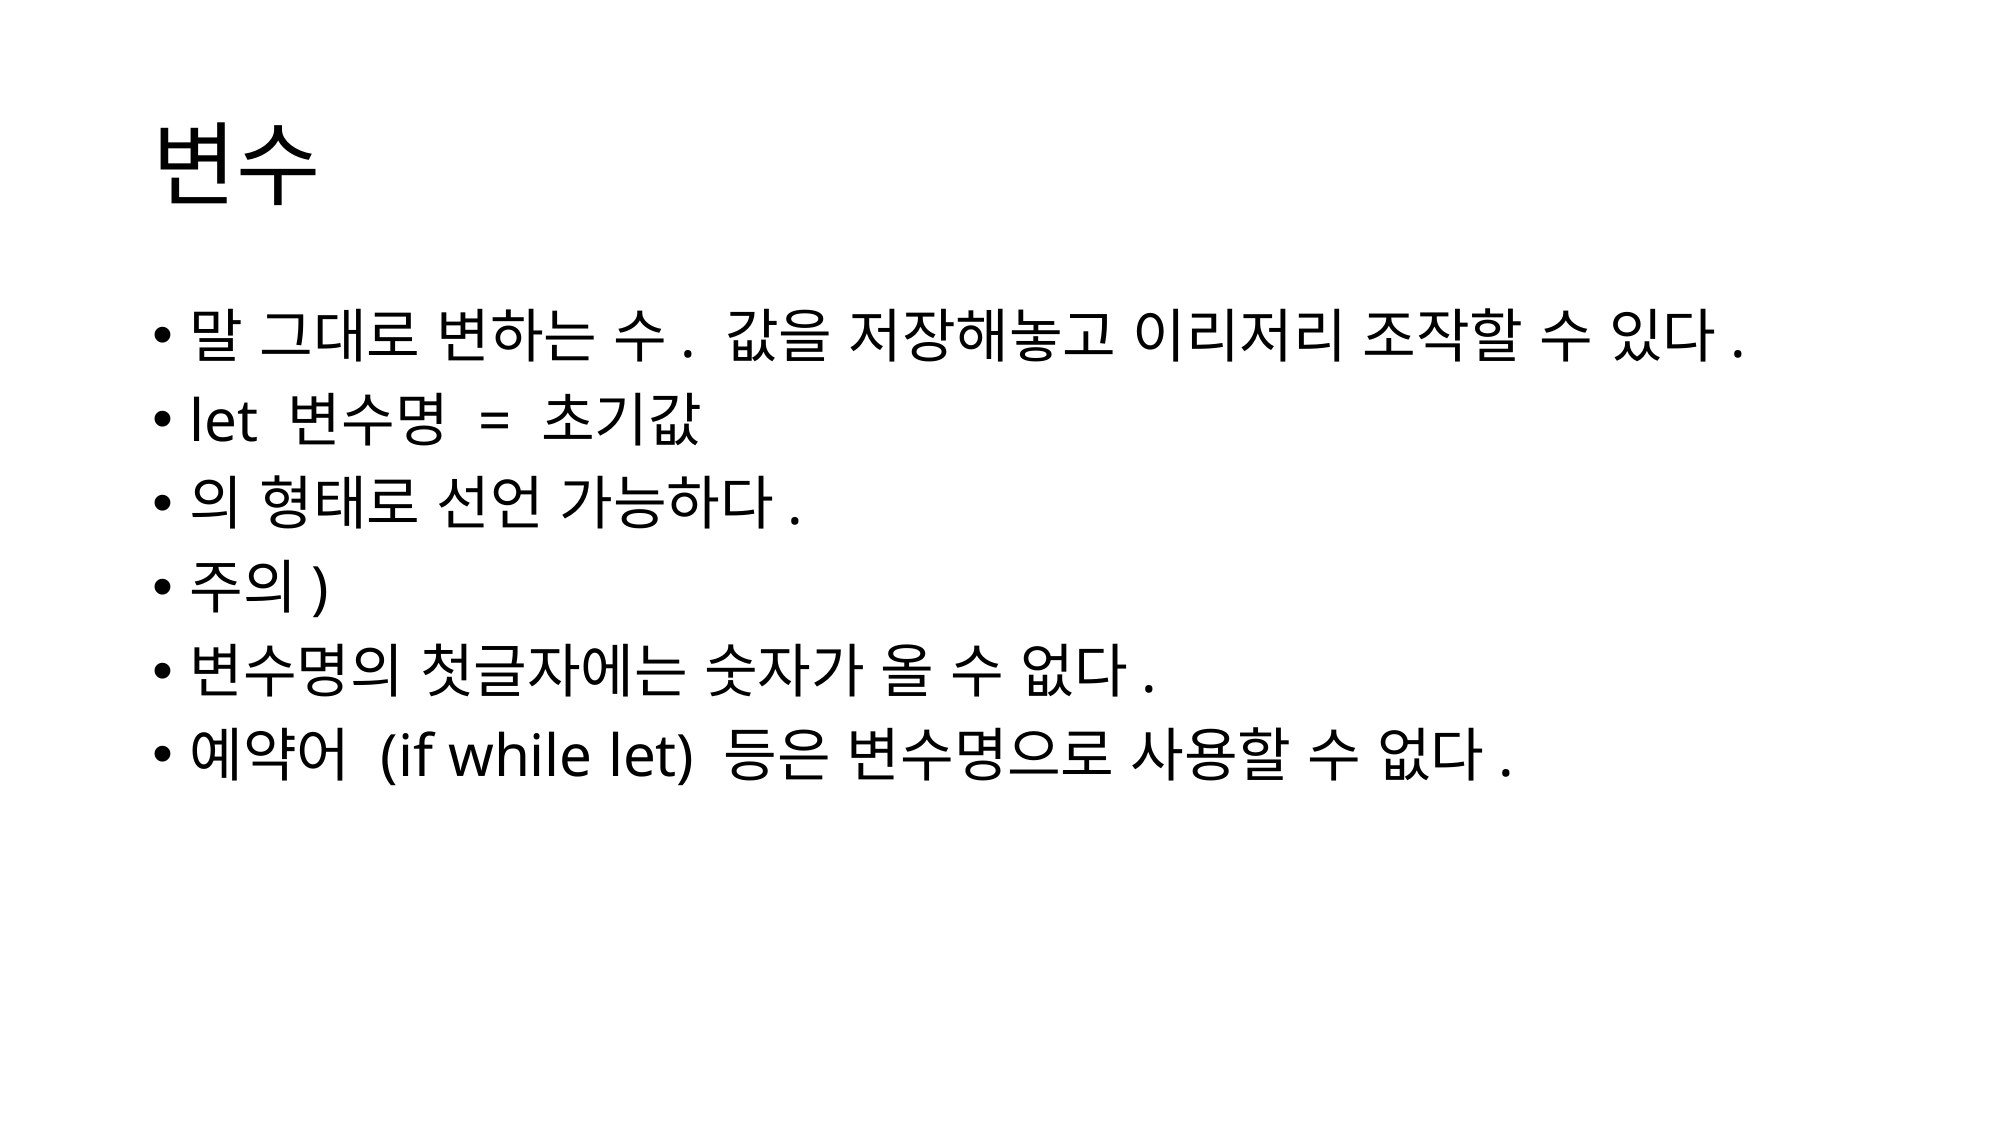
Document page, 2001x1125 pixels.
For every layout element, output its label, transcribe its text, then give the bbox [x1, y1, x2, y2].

list 말 그대로 변하는 수. 값을 저장해놓고 이리저리 조작할 수 있다. let 변수명 = 초기값 의 형태로 선언 가능하다. 주의) 변수명의 첫글자에는 숫자가 올 수 없다. 예약어 (if while let) 등은 변수명으로 사용할 수 없다. [137, 299, 1863, 1014]
title 변수 [137, 59, 1863, 278]
